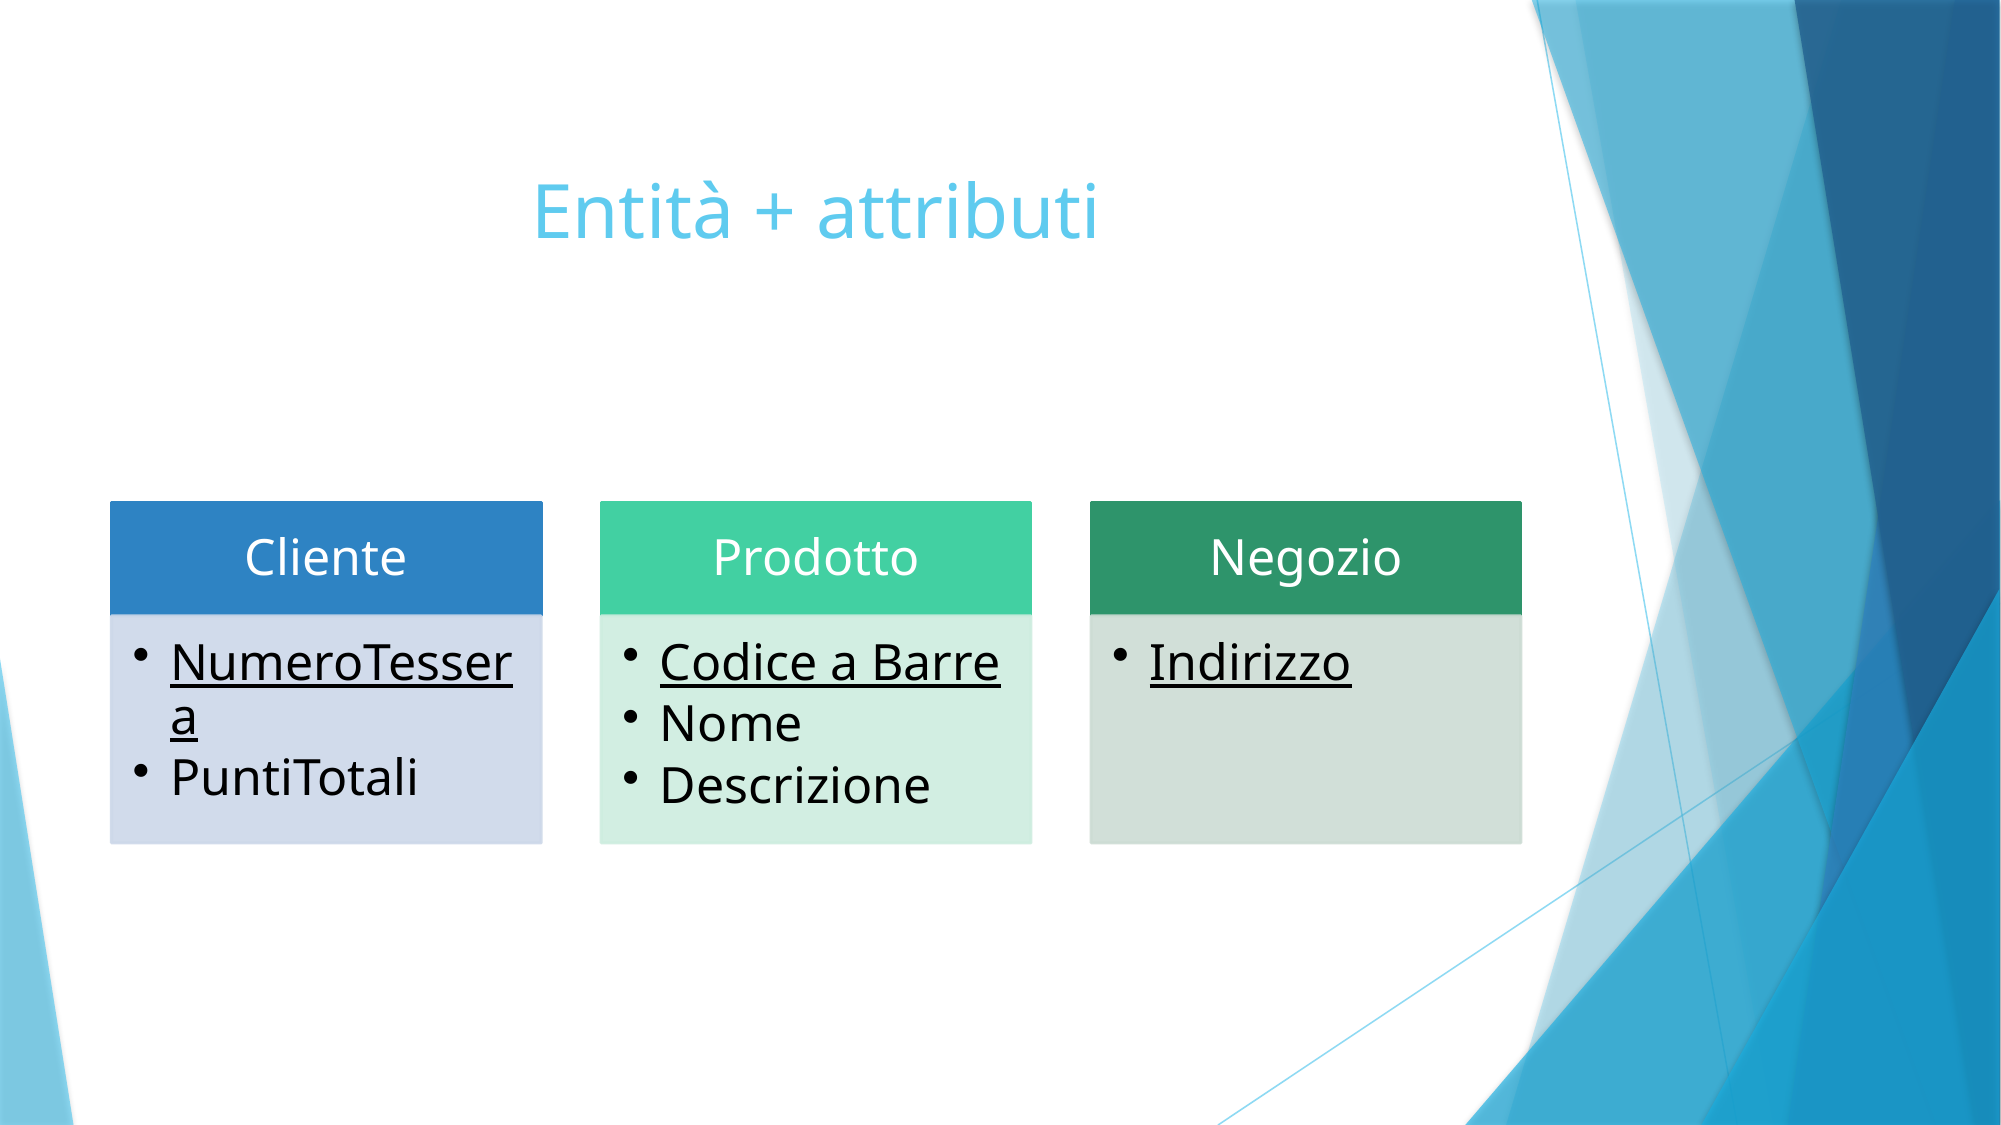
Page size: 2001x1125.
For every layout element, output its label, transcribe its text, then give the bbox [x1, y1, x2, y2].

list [110, 353, 1522, 992]
title Entità + attributi [111, 99, 1522, 317]
